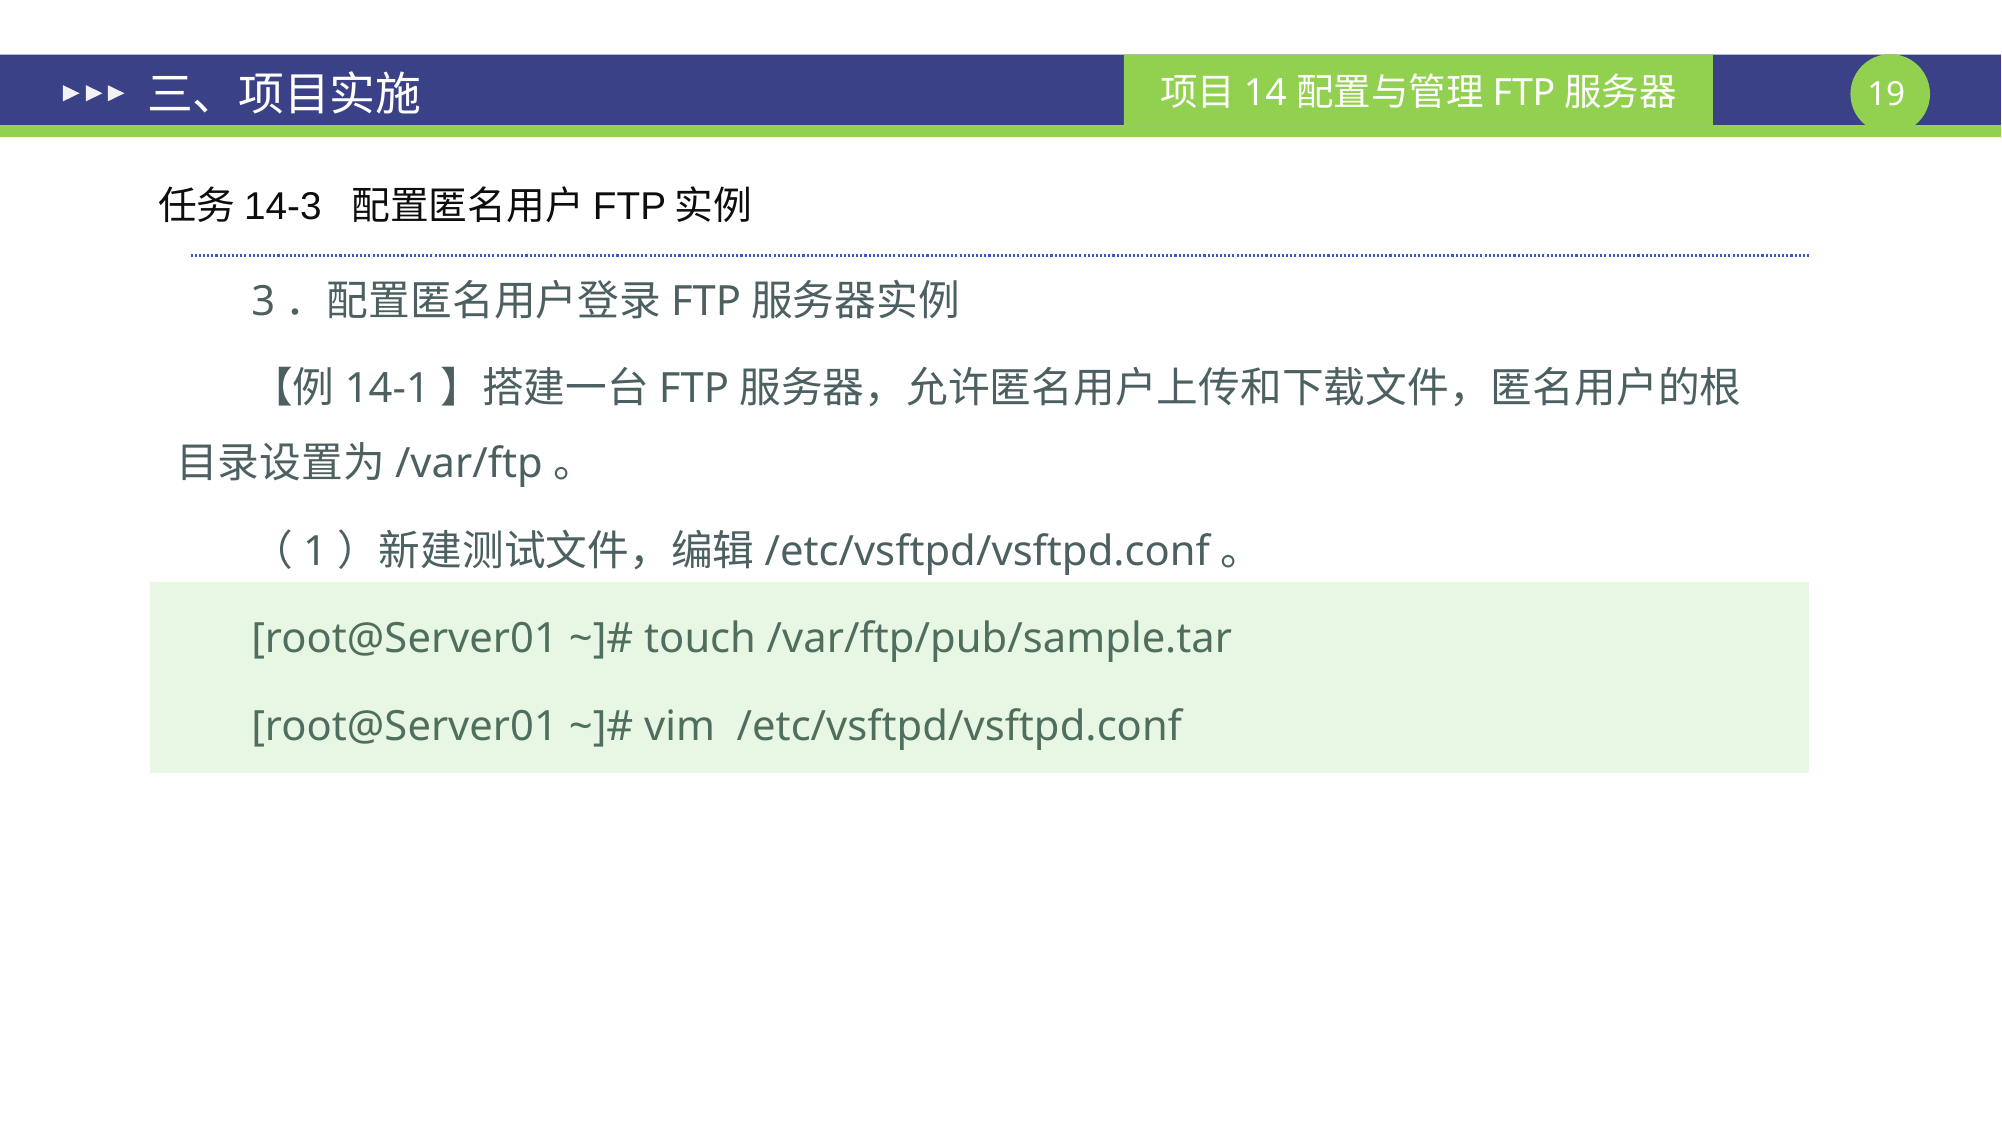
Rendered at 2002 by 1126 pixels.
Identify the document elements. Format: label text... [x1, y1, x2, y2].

picture [150, 582, 1809, 773]
text_box 3．配置匿名用户登录FTP服务器实例 【例14-1】搭建一台FTP服务器，允许匿名用户上传和下载文件，匿名用户的根目录设置为/var/ftp。 （1）新建测试文件，编辑/etc/vsftpd/vsftpd.conf。 [root@Server01 ~]# touch /var/ftp/pub/sample.tar [root@Server01 ~]# vim /etc/vsftpd/vsftpd.conf [161, 241, 1784, 580]
title 三、项目实施 [127, 59, 1207, 126]
list 任务14-3 配置匿名用户FTP实例 [138, 161, 1901, 238]
